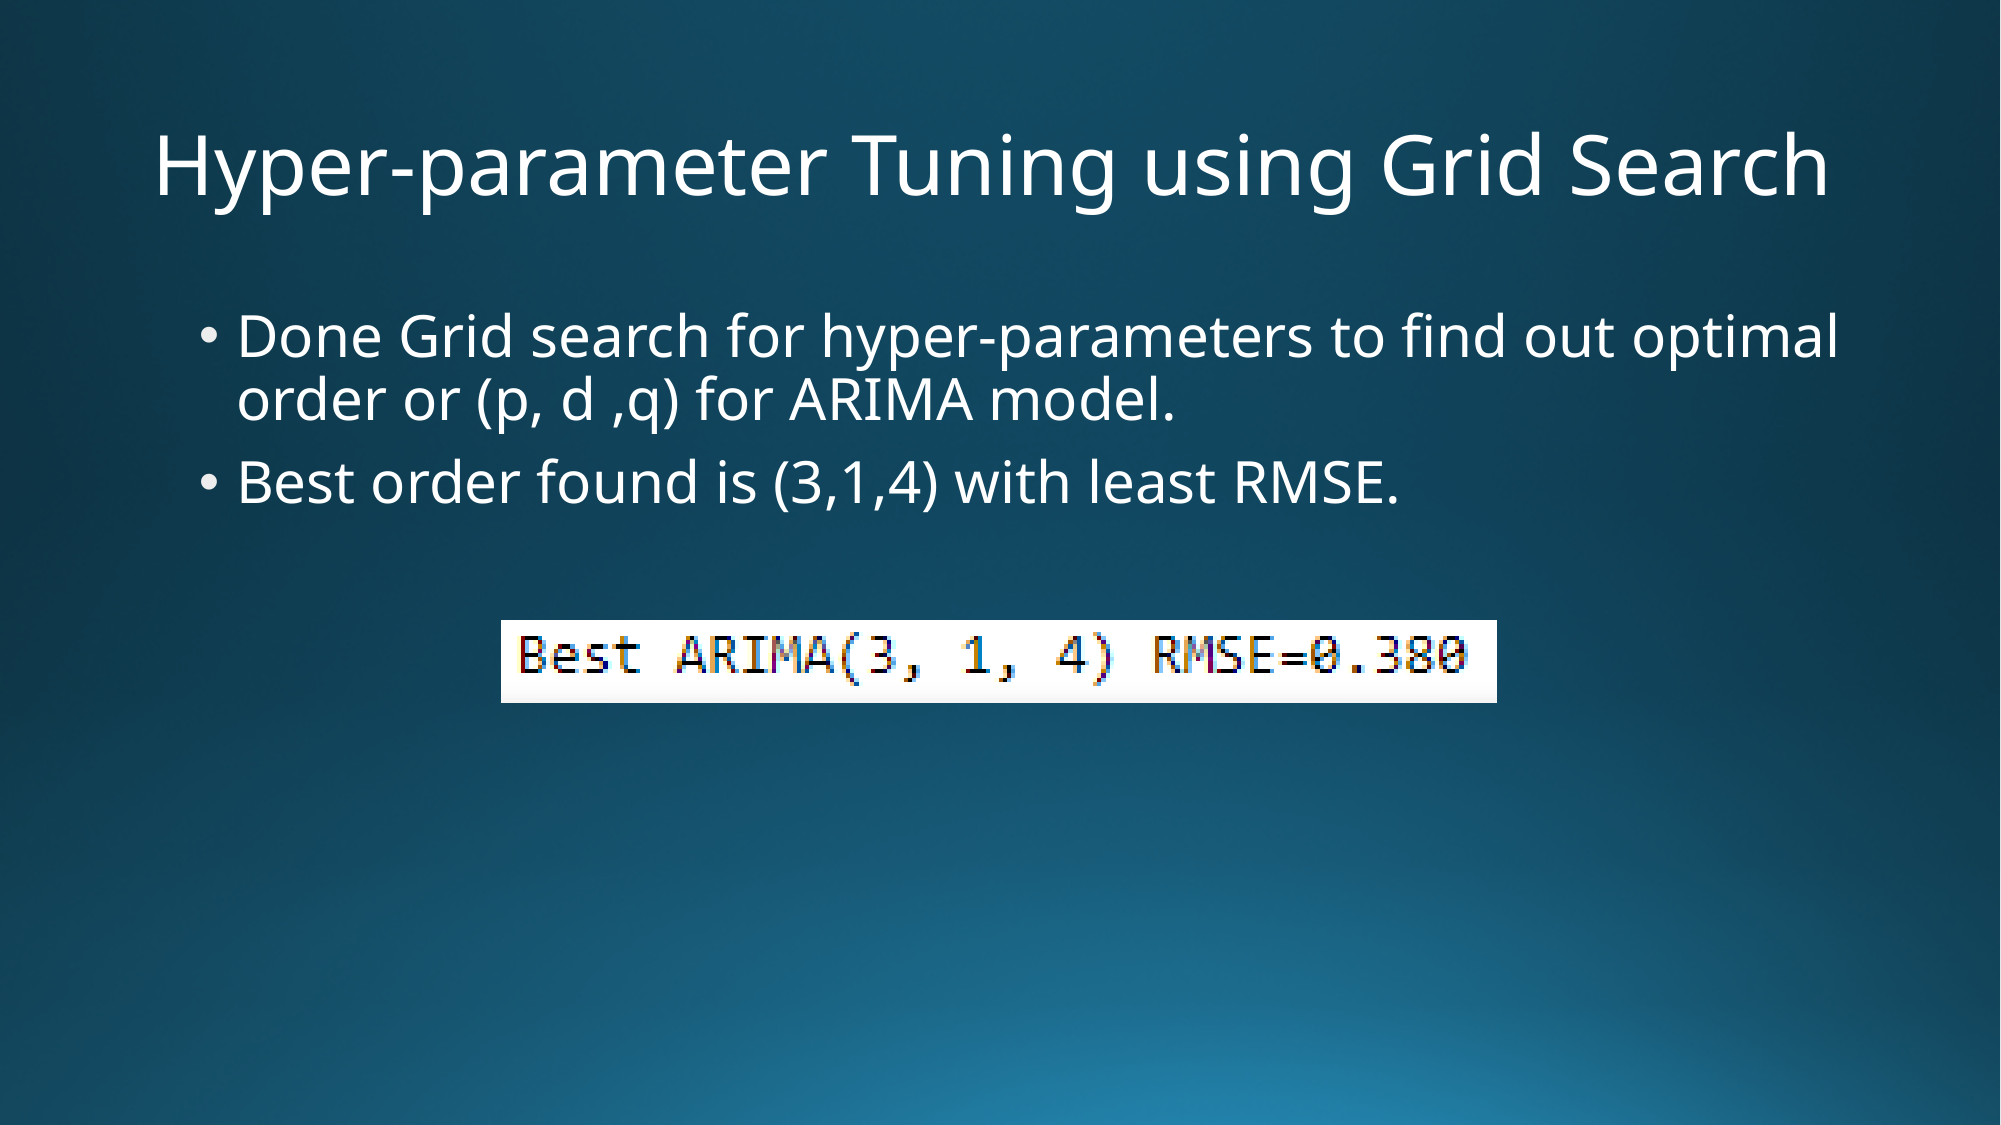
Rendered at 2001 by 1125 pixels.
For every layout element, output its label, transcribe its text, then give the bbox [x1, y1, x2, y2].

list Done Grid search for hyper-parameters to find out optimal order or (p, d ,q) for ARIMA model. Best order found is (3,1,4) with least RMSE. [183, 299, 1863, 1014]
title Hyper-parameter Tuning using Grid Search [137, 59, 1863, 278]
picture [0, 0, 2001, 1125]
